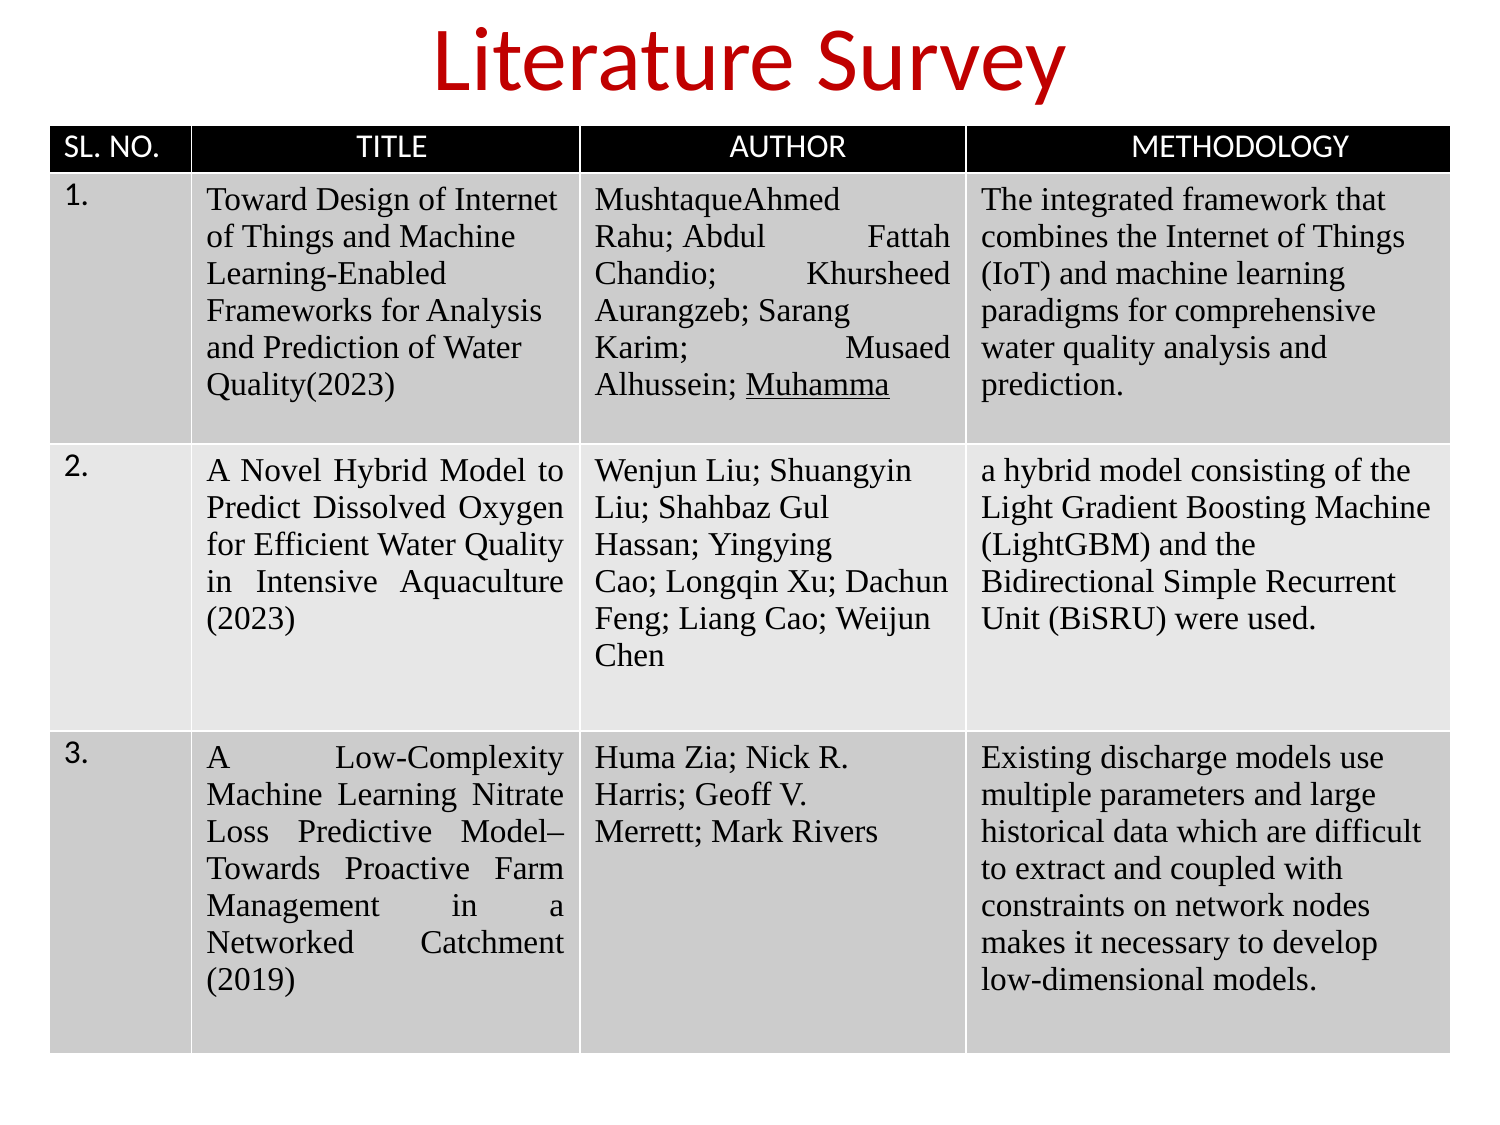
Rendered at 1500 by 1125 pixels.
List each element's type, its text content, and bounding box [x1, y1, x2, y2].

table_cell A Low-Complexity Machine Learning Nitrate Loss Predictive Model–Towards Proactive Farm Management in a Networked Catchment (2019) [192, 732, 579, 1053]
table_cell Wenjun Liu; Shuangyin Liu; Shahbaz Gul Hassan; Yingying Cao; Longqin Xu; Dachun Feng; Liang Cao; Weijun Chen [581, 445, 965, 730]
table_cell Existing discharge models use multiple parameters and large historical data which are difficult to extract and coupled with constraints on network nodes makes it necessary to develop low-dimensional models. [967, 732, 1450, 1053]
table_cell The integrated framework that combines the Internet of Things (IoT) and machine learning paradigms for comprehensive water quality analysis and prediction. [967, 174, 1450, 443]
table_cell Huma Zia; Nick R. Harris; Geoff V. Merrett; Mark Rivers [581, 732, 965, 1053]
table_cell Toward Design of Internet of Things and Machine Learning-Enabled Frameworks for Analysis and Prediction of Water Quality(2023) [192, 174, 579, 443]
table_header AUTHOR [581, 126, 965, 172]
table_header TITLE [192, 126, 579, 172]
title Literature Survey [103, 0, 1397, 124]
table_cell 2. [50, 445, 191, 730]
table_header SL. NO. [50, 126, 191, 172]
table_cell 1. [50, 174, 191, 443]
table_cell a hybrid model consisting of the Light Gradient Boosting Machine (LightGBM) and the Bidirectional Simple Recurrent Unit (BiSRU) were used. [967, 445, 1450, 730]
table_cell A Novel Hybrid Model to Predict Dissolved Oxygen for Efficient Water Quality in Intensive Aquaculture (2023) [192, 445, 579, 730]
table_cell 3. [50, 732, 191, 1053]
table_cell MushtaqueAhmed Rahu; Abdul Fattah Chandio; Khursheed Aurangzeb; Sarang Karim; Musaed Alhussein; Muhamma [581, 174, 965, 443]
table_header METHODOLOGY [967, 126, 1450, 172]
